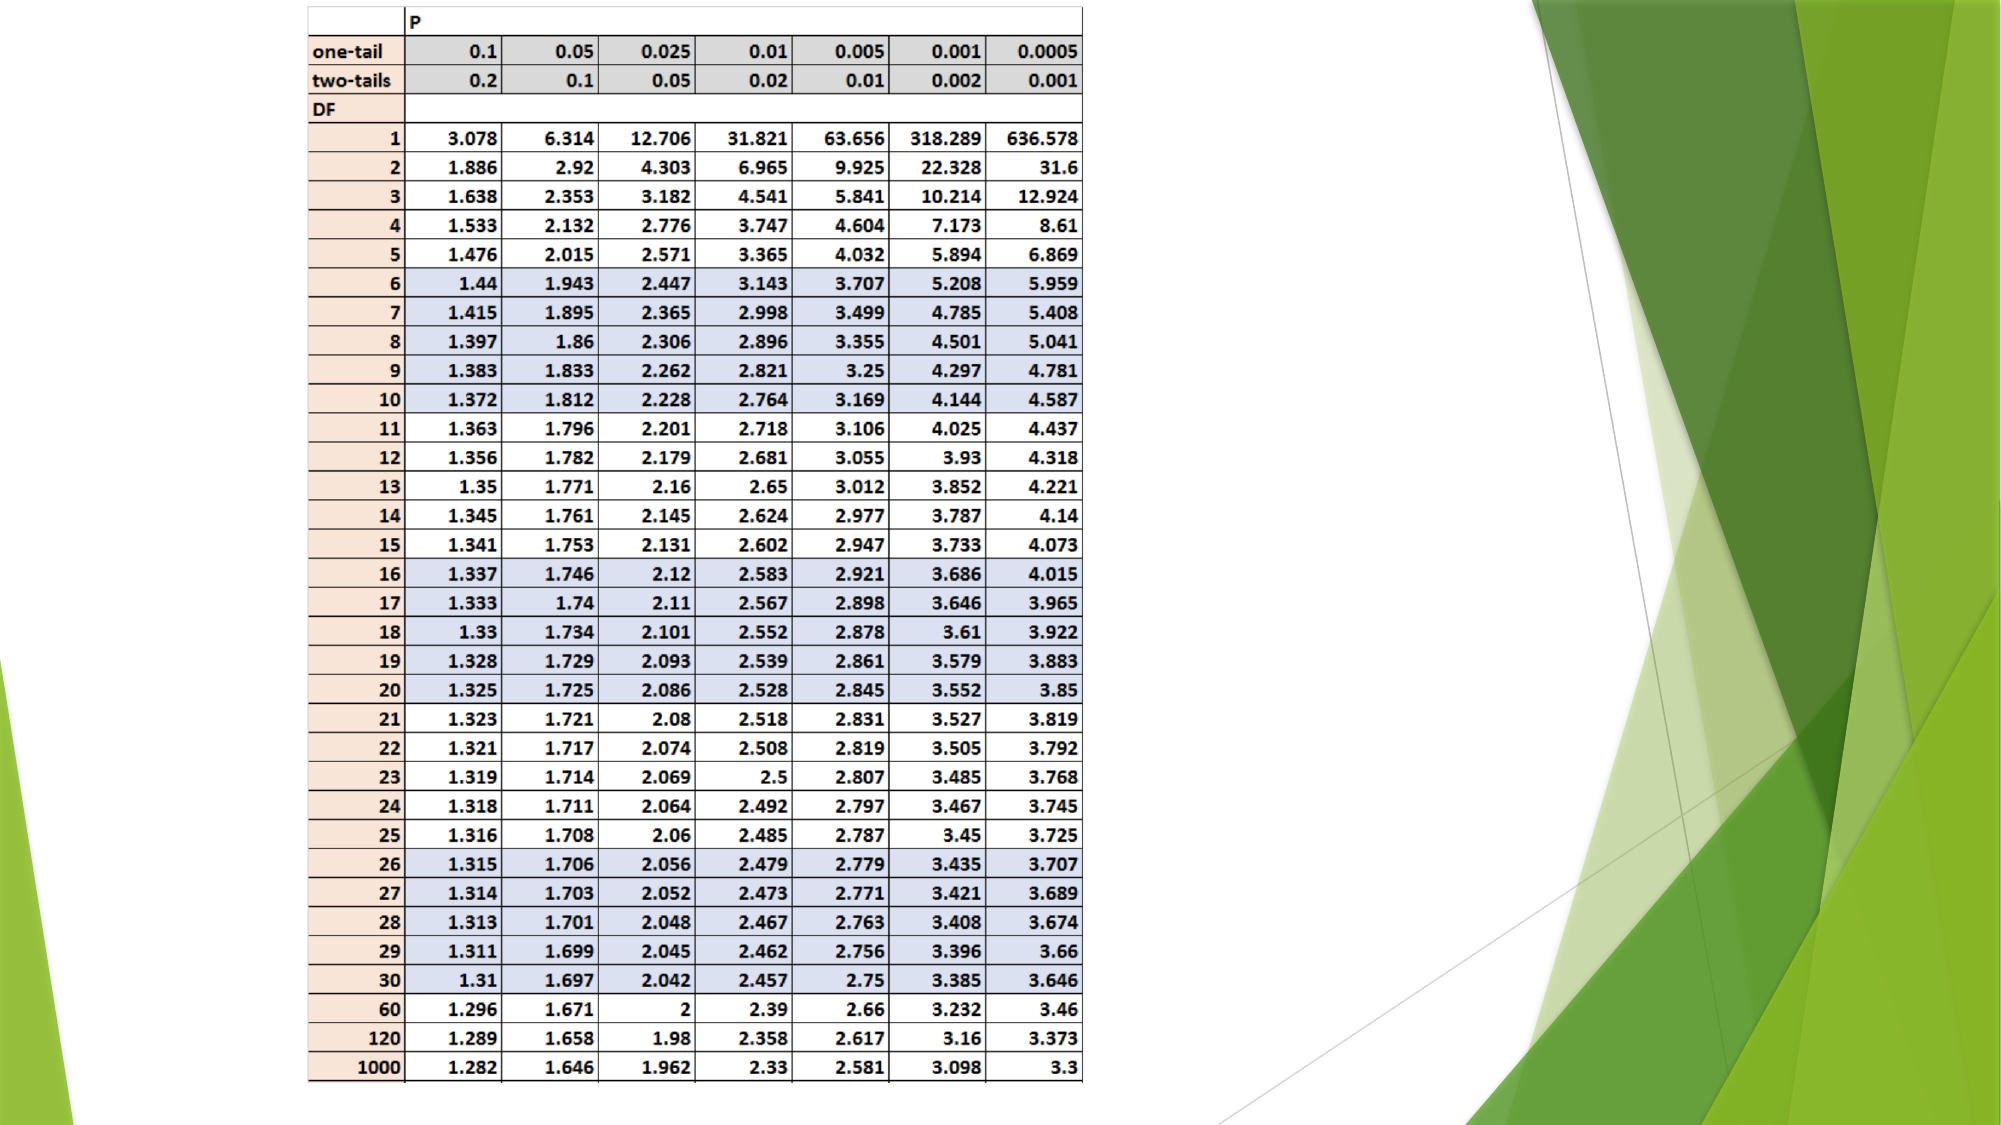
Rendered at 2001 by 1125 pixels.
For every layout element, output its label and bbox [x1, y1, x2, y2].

list [271, 1, 1149, 1083]
